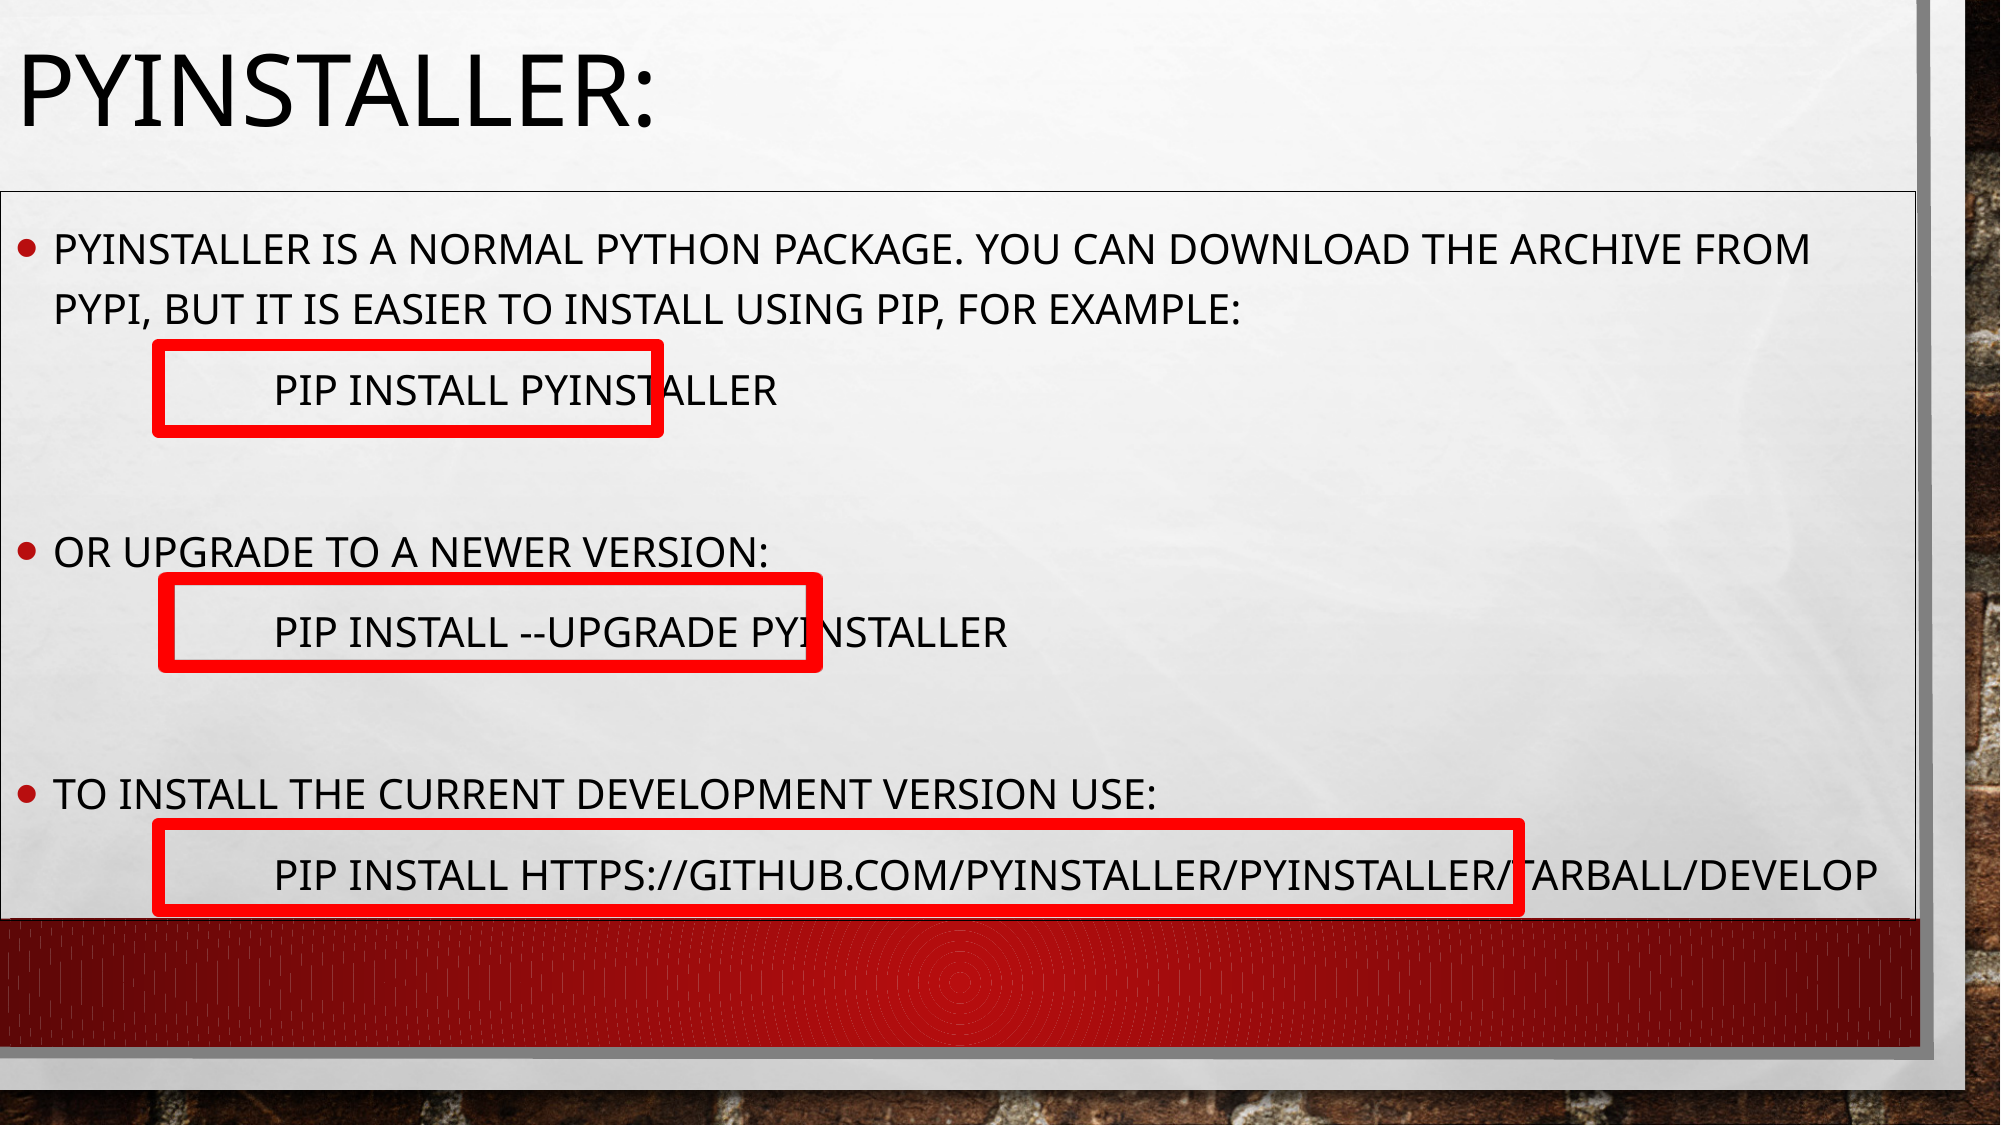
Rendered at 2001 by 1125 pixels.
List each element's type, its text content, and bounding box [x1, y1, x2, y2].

picture [158, 572, 823, 673]
text_box [157, 823, 1521, 912]
title PyINSTALLER: [0, 0, 1916, 189]
list PyInstaller is a normal Python package. You can download the archive from PyPi, but it is easier to install using pip, for example: pip install pyinstaller or upgrade to a newer version: pip install --upgrade pyinstaller To install the current development version use: pip install https://github.com/pyinstaller/pyinstaller/tarball/develop [0, 191, 1916, 921]
picture [0, 0, 2000, 1125]
text_box [157, 343, 659, 433]
